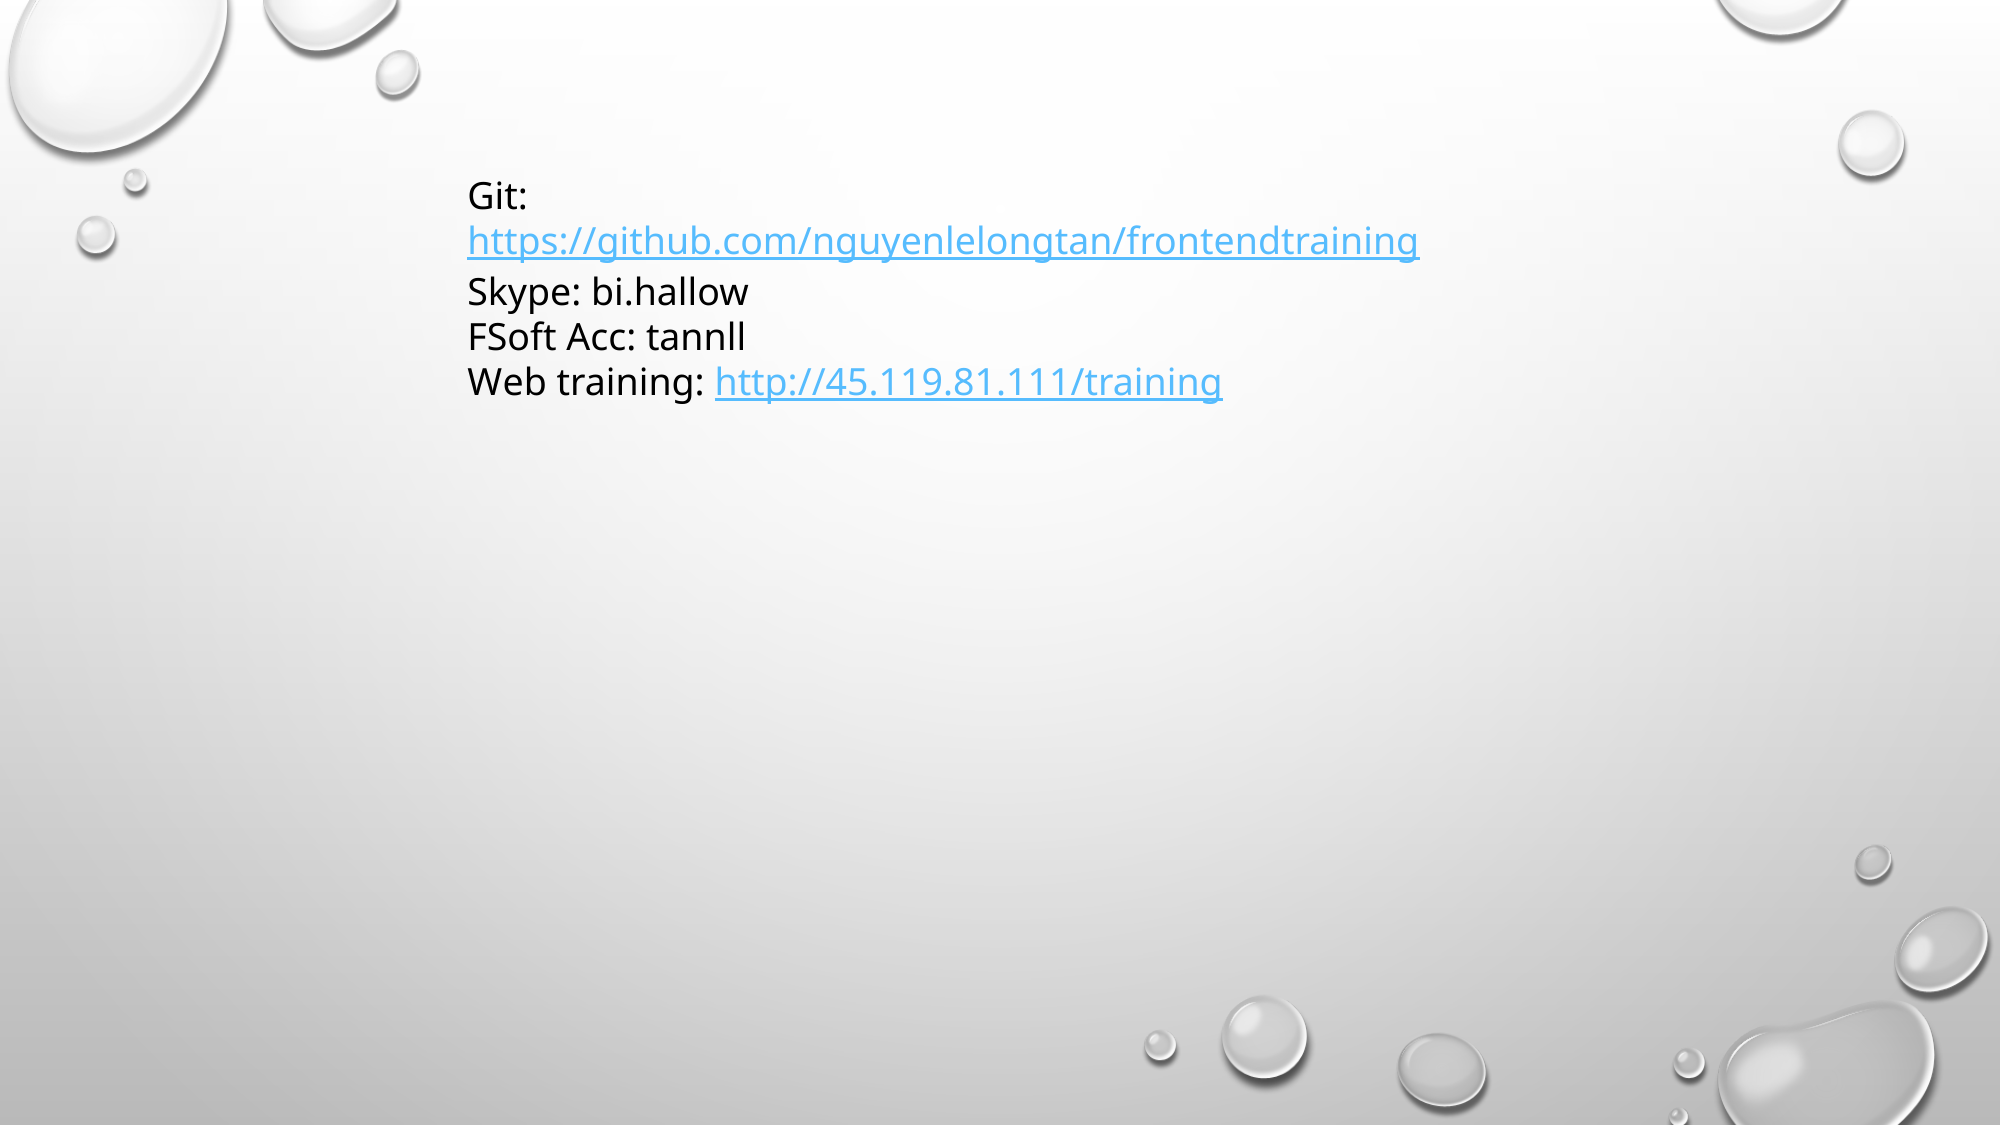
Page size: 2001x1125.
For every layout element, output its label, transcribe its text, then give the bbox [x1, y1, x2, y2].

picture [0, 0, 2000, 1125]
text_box Git: https://github.com/nguyenlelongtan/frontendtraining Skype: bi.hallow FSoft Acc: tannll Web training: http://45.119.81.111/training [452, 164, 1461, 417]
